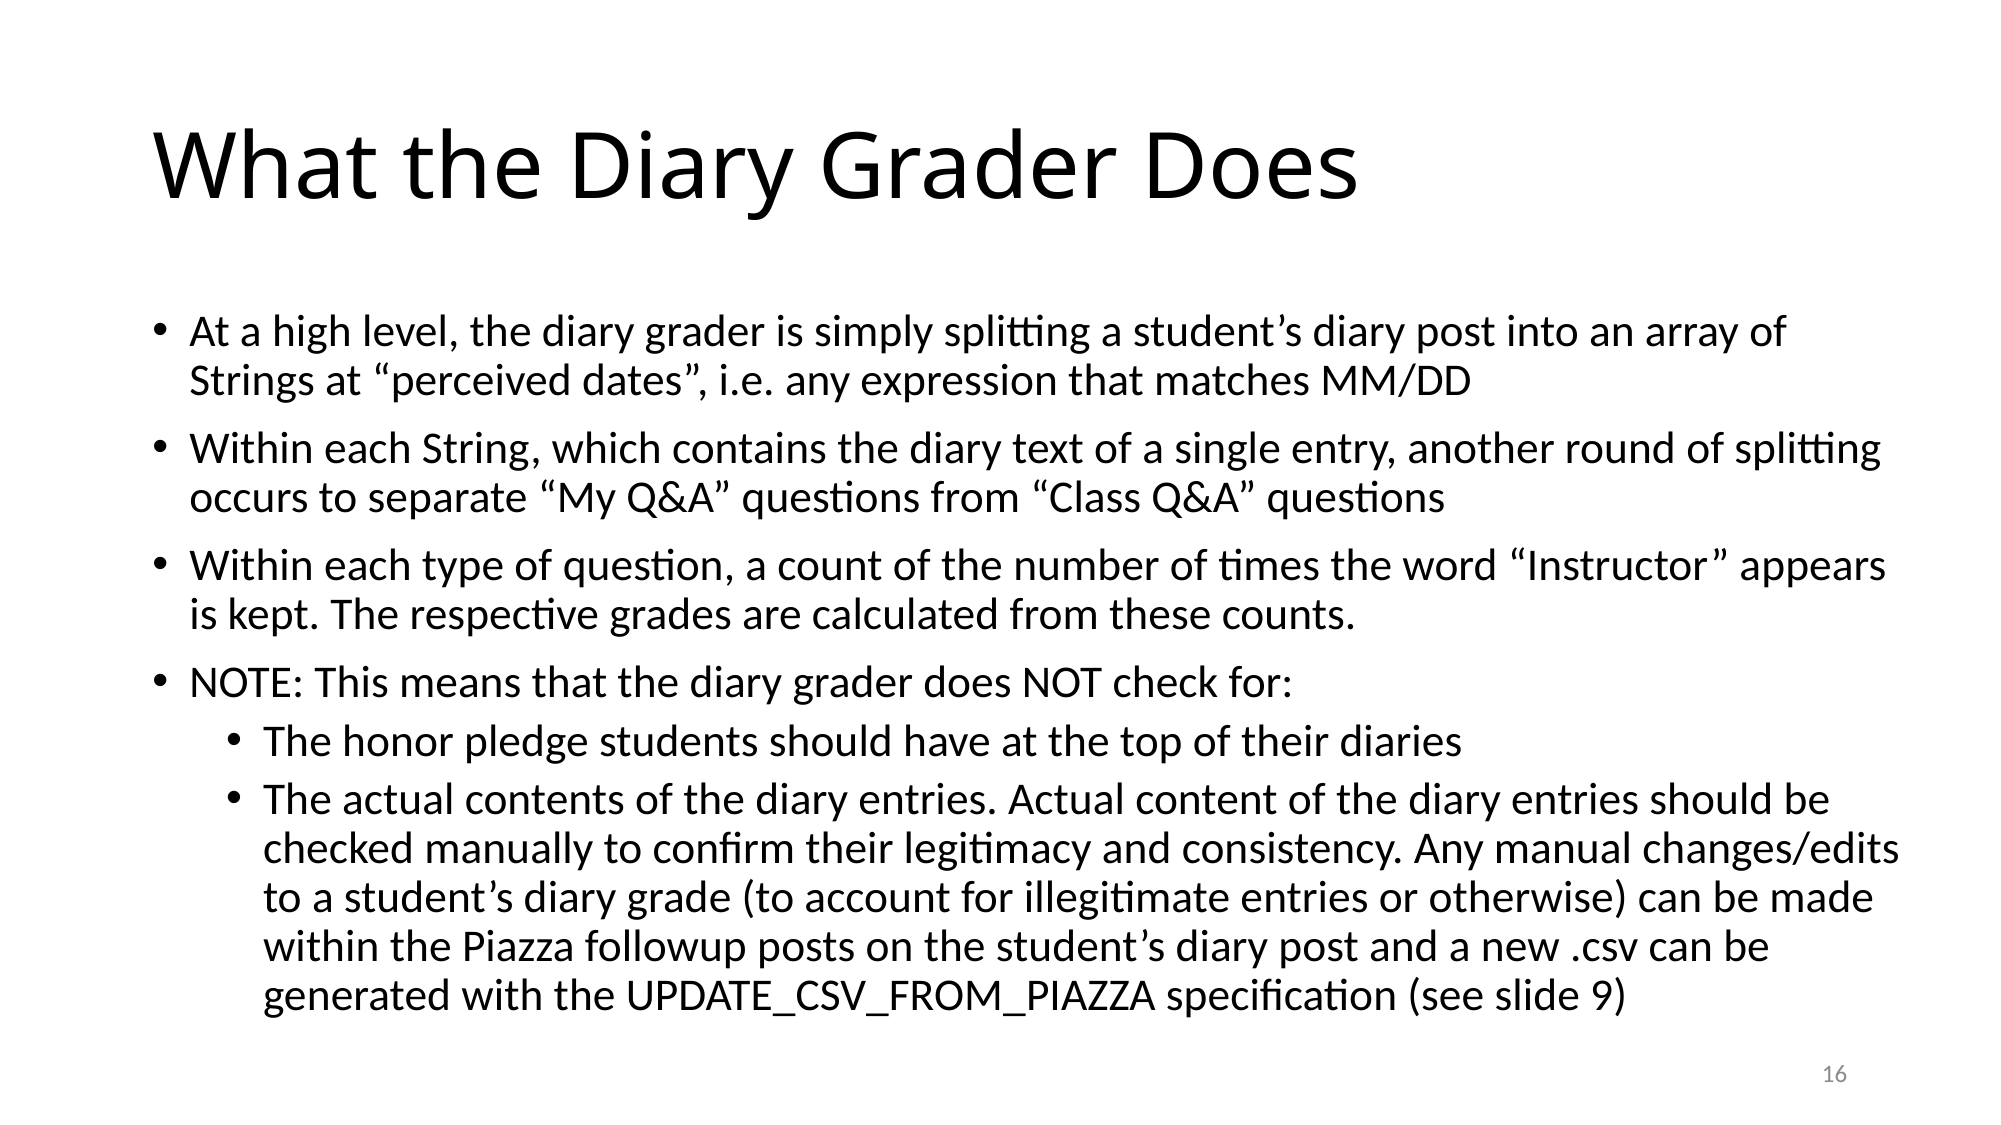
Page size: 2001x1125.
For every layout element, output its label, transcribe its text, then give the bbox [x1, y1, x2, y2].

list At a high level, the diary grader is simply splitting a student’s diary post into an array of Strings at “perceived dates”, i.e. any expression that matches MM/DD Within each String, which contains the diary text of a single entry, another round of splitting occurs to separate “My Q&A” questions from “Class Q&A” questions Within each type of question, a count of the number of times the word “Instructor” appears is kept. The respective grades are calculated from these counts. NOTE: This means that the diary grader does NOT check for: The honor pledge students should have at the top of their diaries The actual contents of the diary entries. Actual content of the diary entries should be checked manually to confirm their legitimacy and consistency. Any manual changes/edits to a student’s diary grade (to account for illegitimate entries or otherwise) can be made within the Piazza followup posts on the student’s diary post and a new .csv can be generated with the UPDATE_CSV_FROM_PIAZZA specification (see slide 9) [137, 299, 1937, 1064]
slide_number 16 [1412, 1042, 1863, 1103]
title What the Diary Grader Does [137, 59, 1863, 278]
